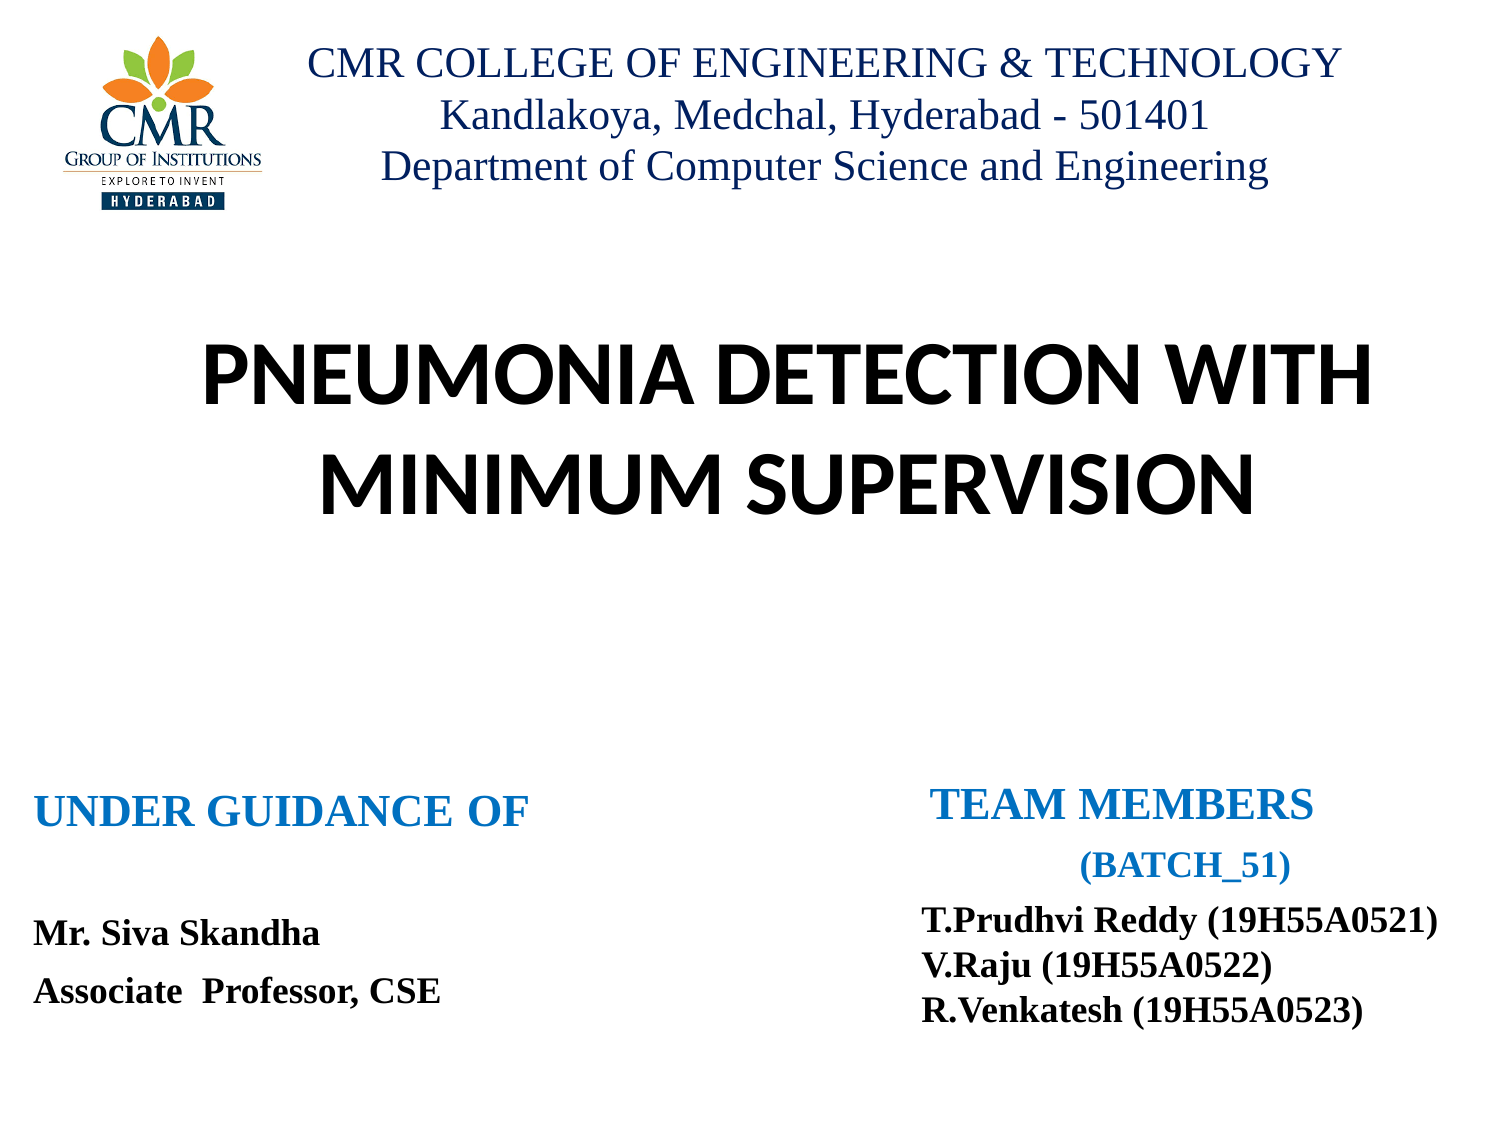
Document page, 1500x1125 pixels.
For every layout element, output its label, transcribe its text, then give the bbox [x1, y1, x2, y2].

table_header CMR COLLEGE OF ENGINEERING & TECHNOLOGY [295, 41, 1355, 91]
text_box [62, 32, 263, 213]
text_box TEAM MEMBERS (BATCH_51) [927, 772, 1356, 887]
title PNEUMONIA DETECTION WITH MINIMUM SUPERVISION [137, 310, 1436, 533]
text_box T.Prudhvi Reddy (19H55A0521) V.Raju (19H55A0522) R.Venkatesh (19H55A0523) [906, 887, 1469, 1038]
table_cell Department of Computer Science and Engineering [295, 143, 1355, 192]
table_cell Kandlakoya, Medchal, Hyderabad - 501401 [295, 91, 1355, 143]
text_box UNDER GUIDANCE OF Mr. Siva Skandha Associate Professor, CSE [31, 757, 834, 1012]
